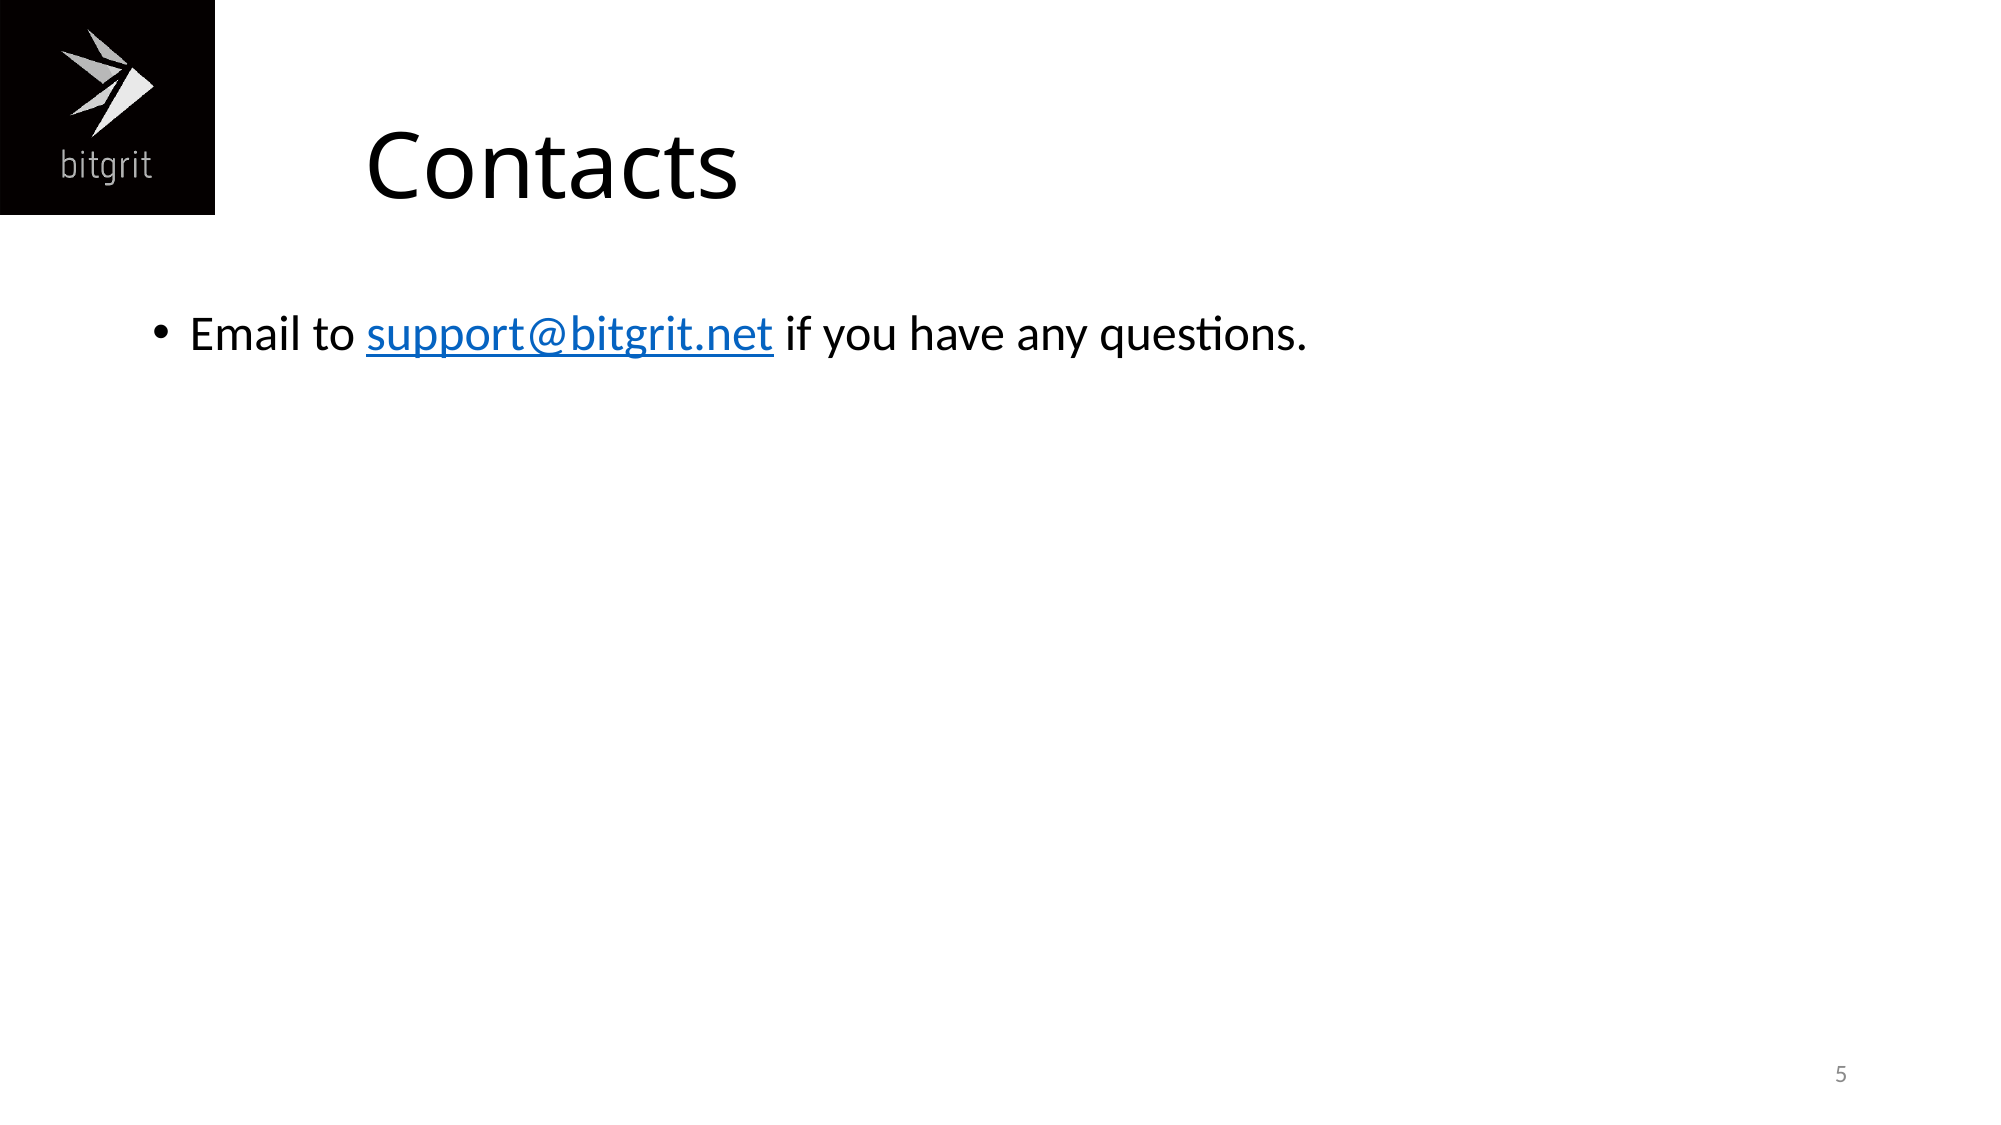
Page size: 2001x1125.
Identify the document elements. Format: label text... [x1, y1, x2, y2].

list Email to support@bitgrit.net if you have any questions. [137, 299, 1923, 1014]
picture [0, 0, 215, 215]
title Contacts [349, 59, 1863, 278]
slide_number 5 [1412, 1042, 1863, 1103]
